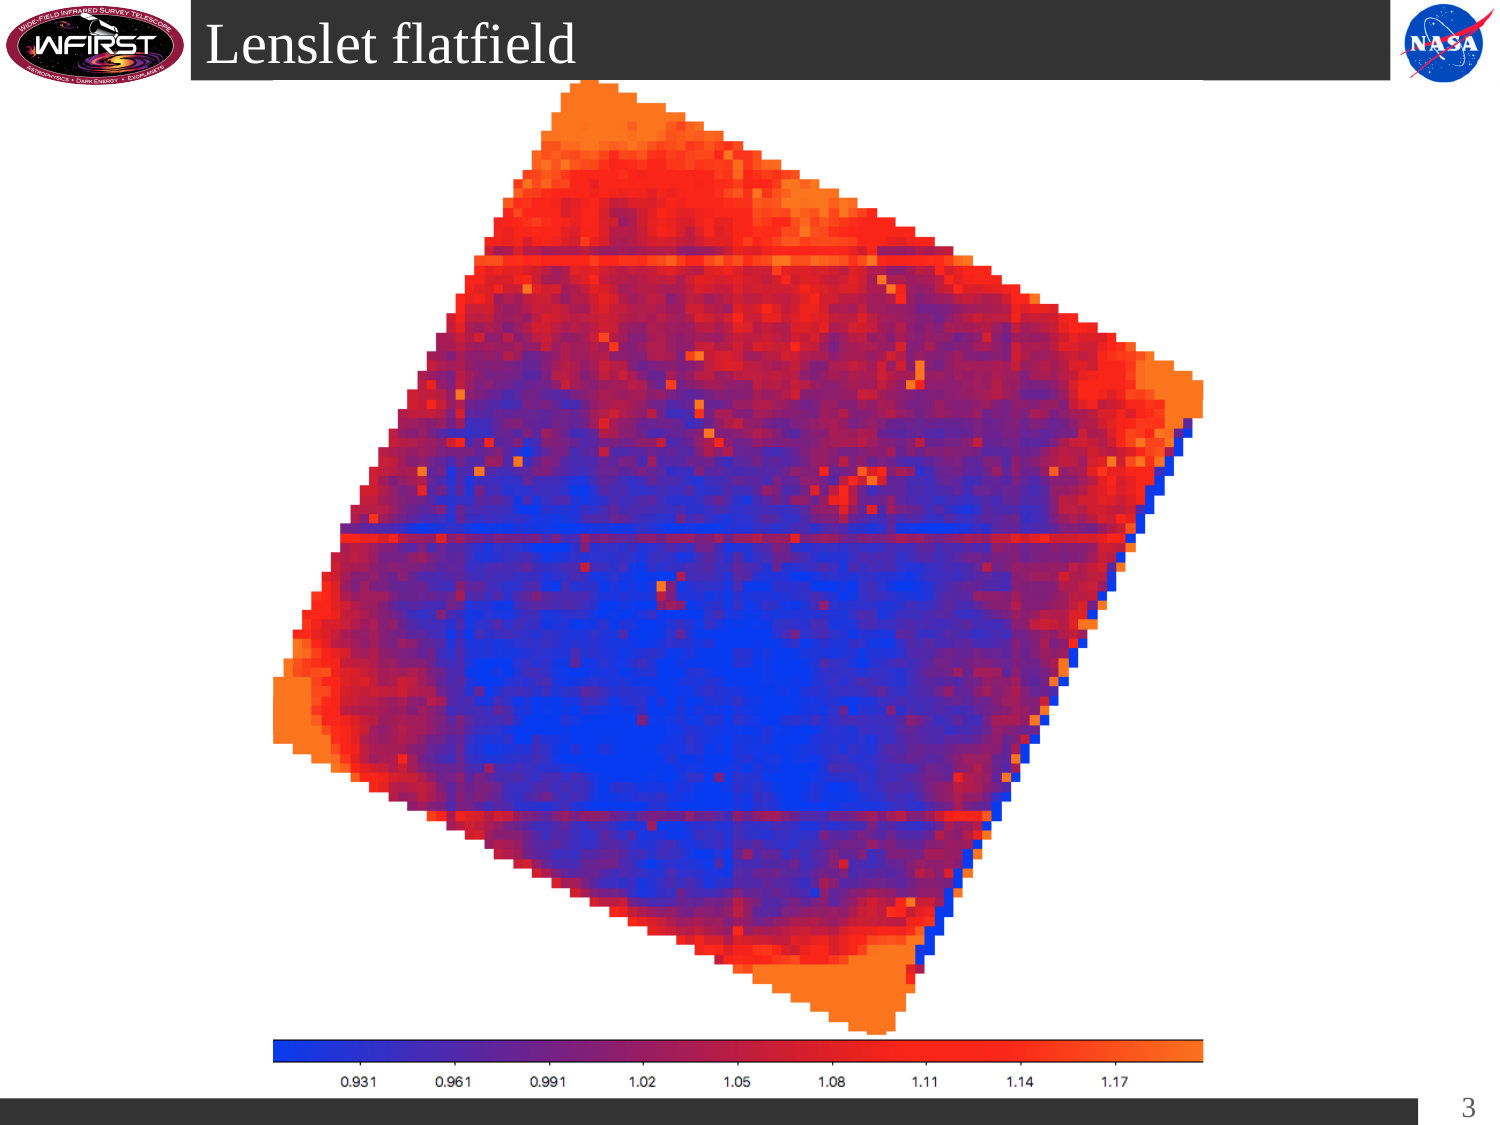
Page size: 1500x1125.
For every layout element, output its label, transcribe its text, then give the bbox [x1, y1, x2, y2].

picture [272, 79, 1204, 1099]
picture [1, 0, 191, 89]
picture [1394, 3, 1500, 83]
title Lenslet flatfield [190, 0, 1391, 81]
